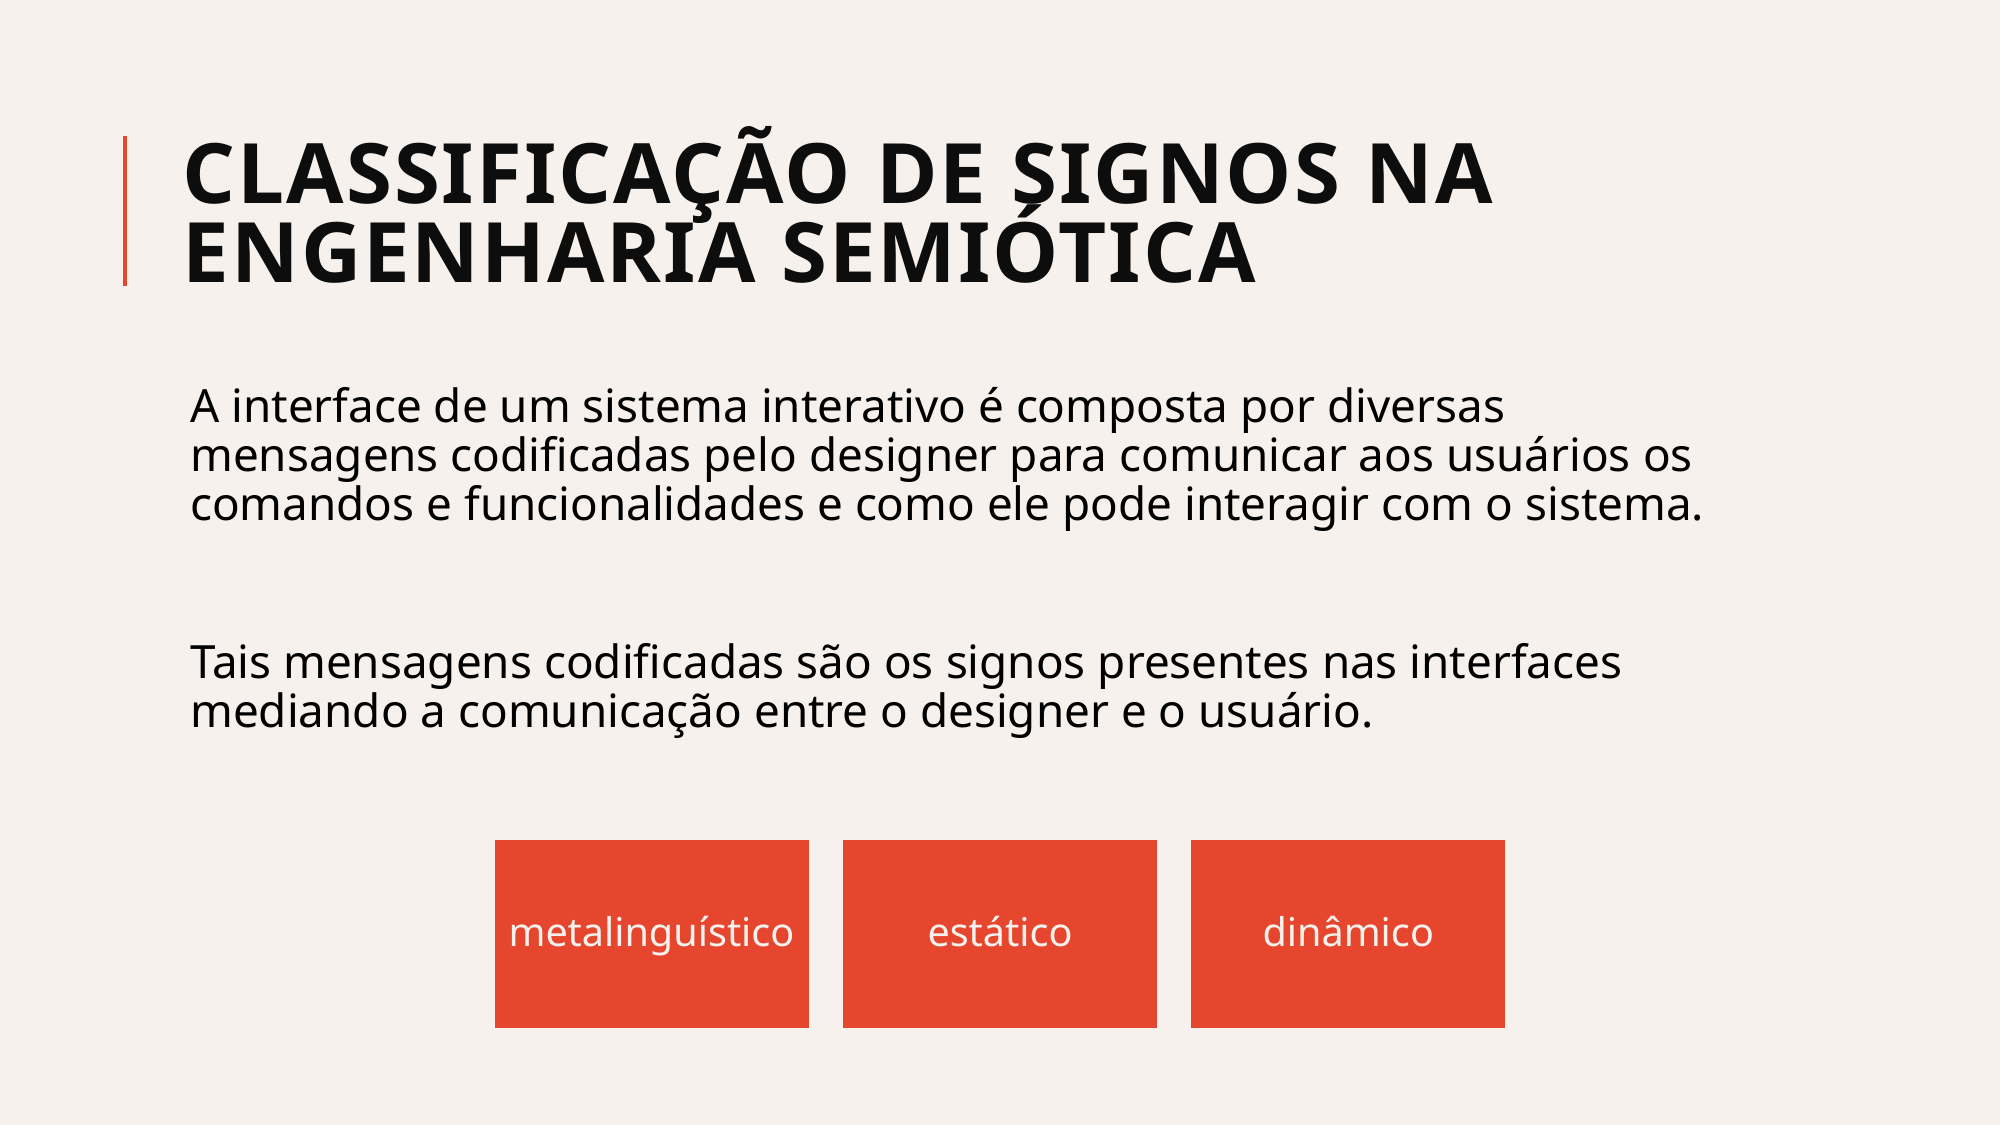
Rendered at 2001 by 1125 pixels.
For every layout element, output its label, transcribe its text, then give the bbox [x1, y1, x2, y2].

title Classificação de Signos na Engenharia Semiótica [168, 96, 1763, 342]
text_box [332, 838, 1667, 1030]
list A interface de um sistema interativo é composta por diversas mensagens codificadas pelo designer para comunicar aos usuários os comandos e funcionalidades e como ele pode interagir com o sistema. Tais mensagens codificadas são os signos presentes nas interfaces mediando a comunicação entre o designer e o usuário. [168, 375, 1763, 1035]
